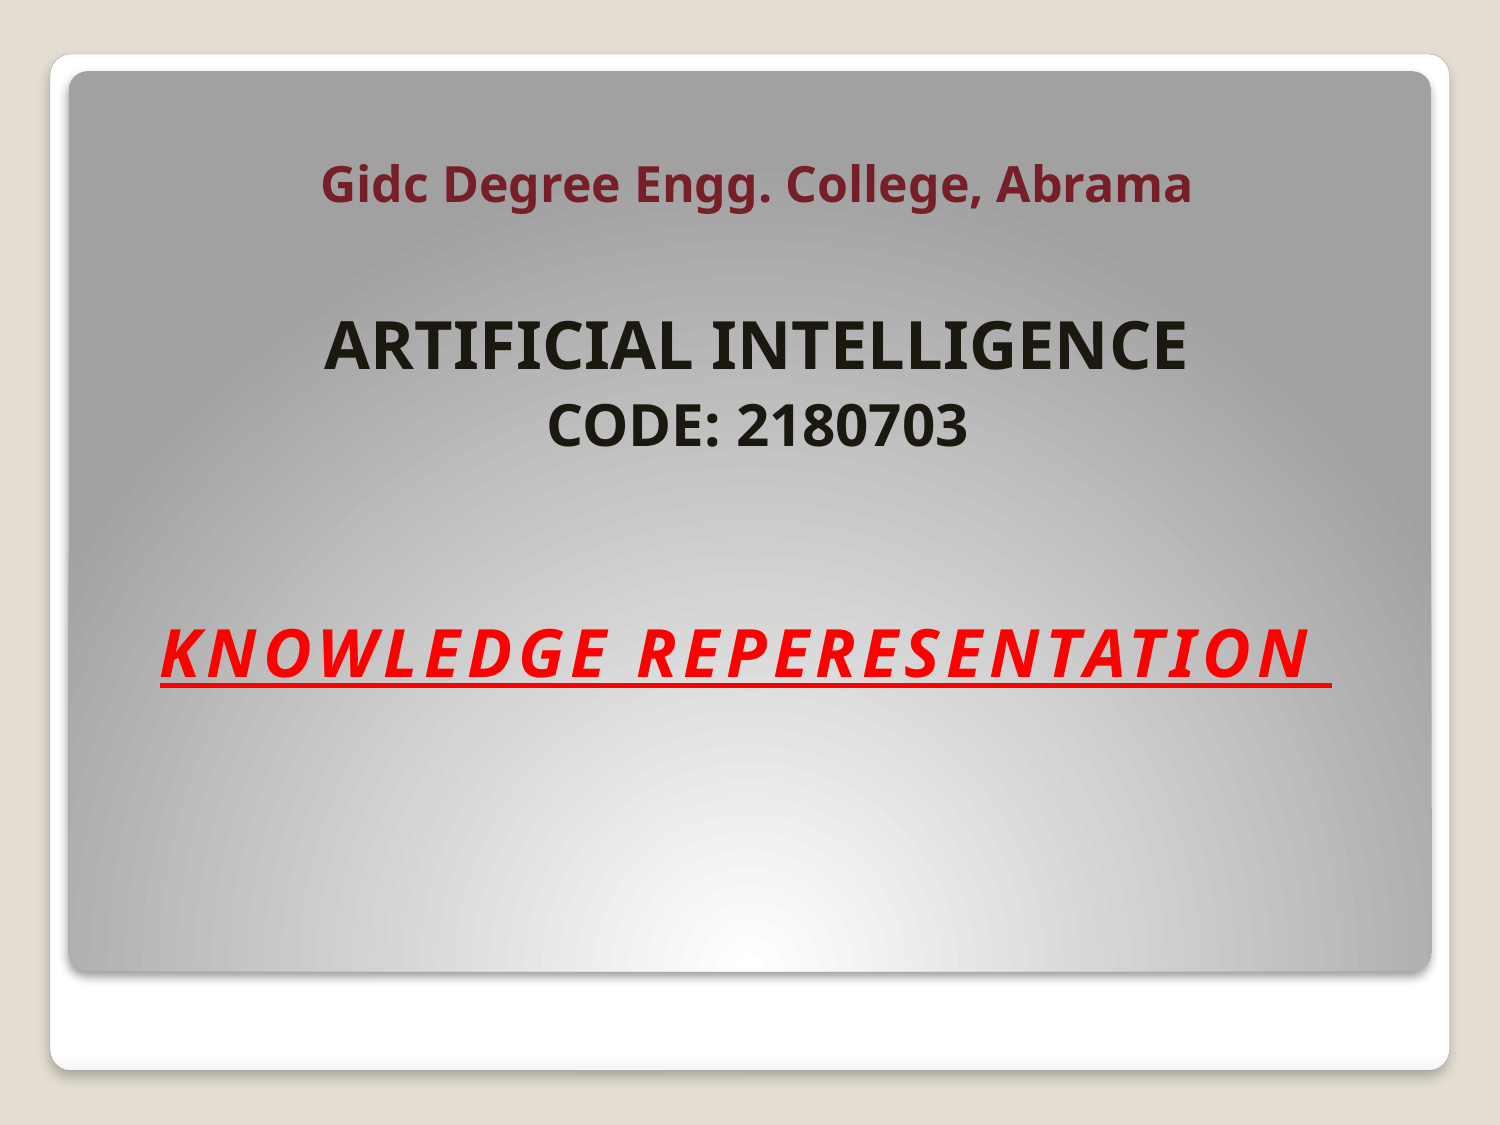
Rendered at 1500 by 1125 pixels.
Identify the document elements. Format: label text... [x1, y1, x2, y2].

title KNOWLEDGE REPERESENTATION [75, 564, 1418, 738]
list Gidc Degree Engg. College, Abrama ARTIFICIAL INTELLIGENCE CODE: 2180703 [75, 137, 1425, 500]
